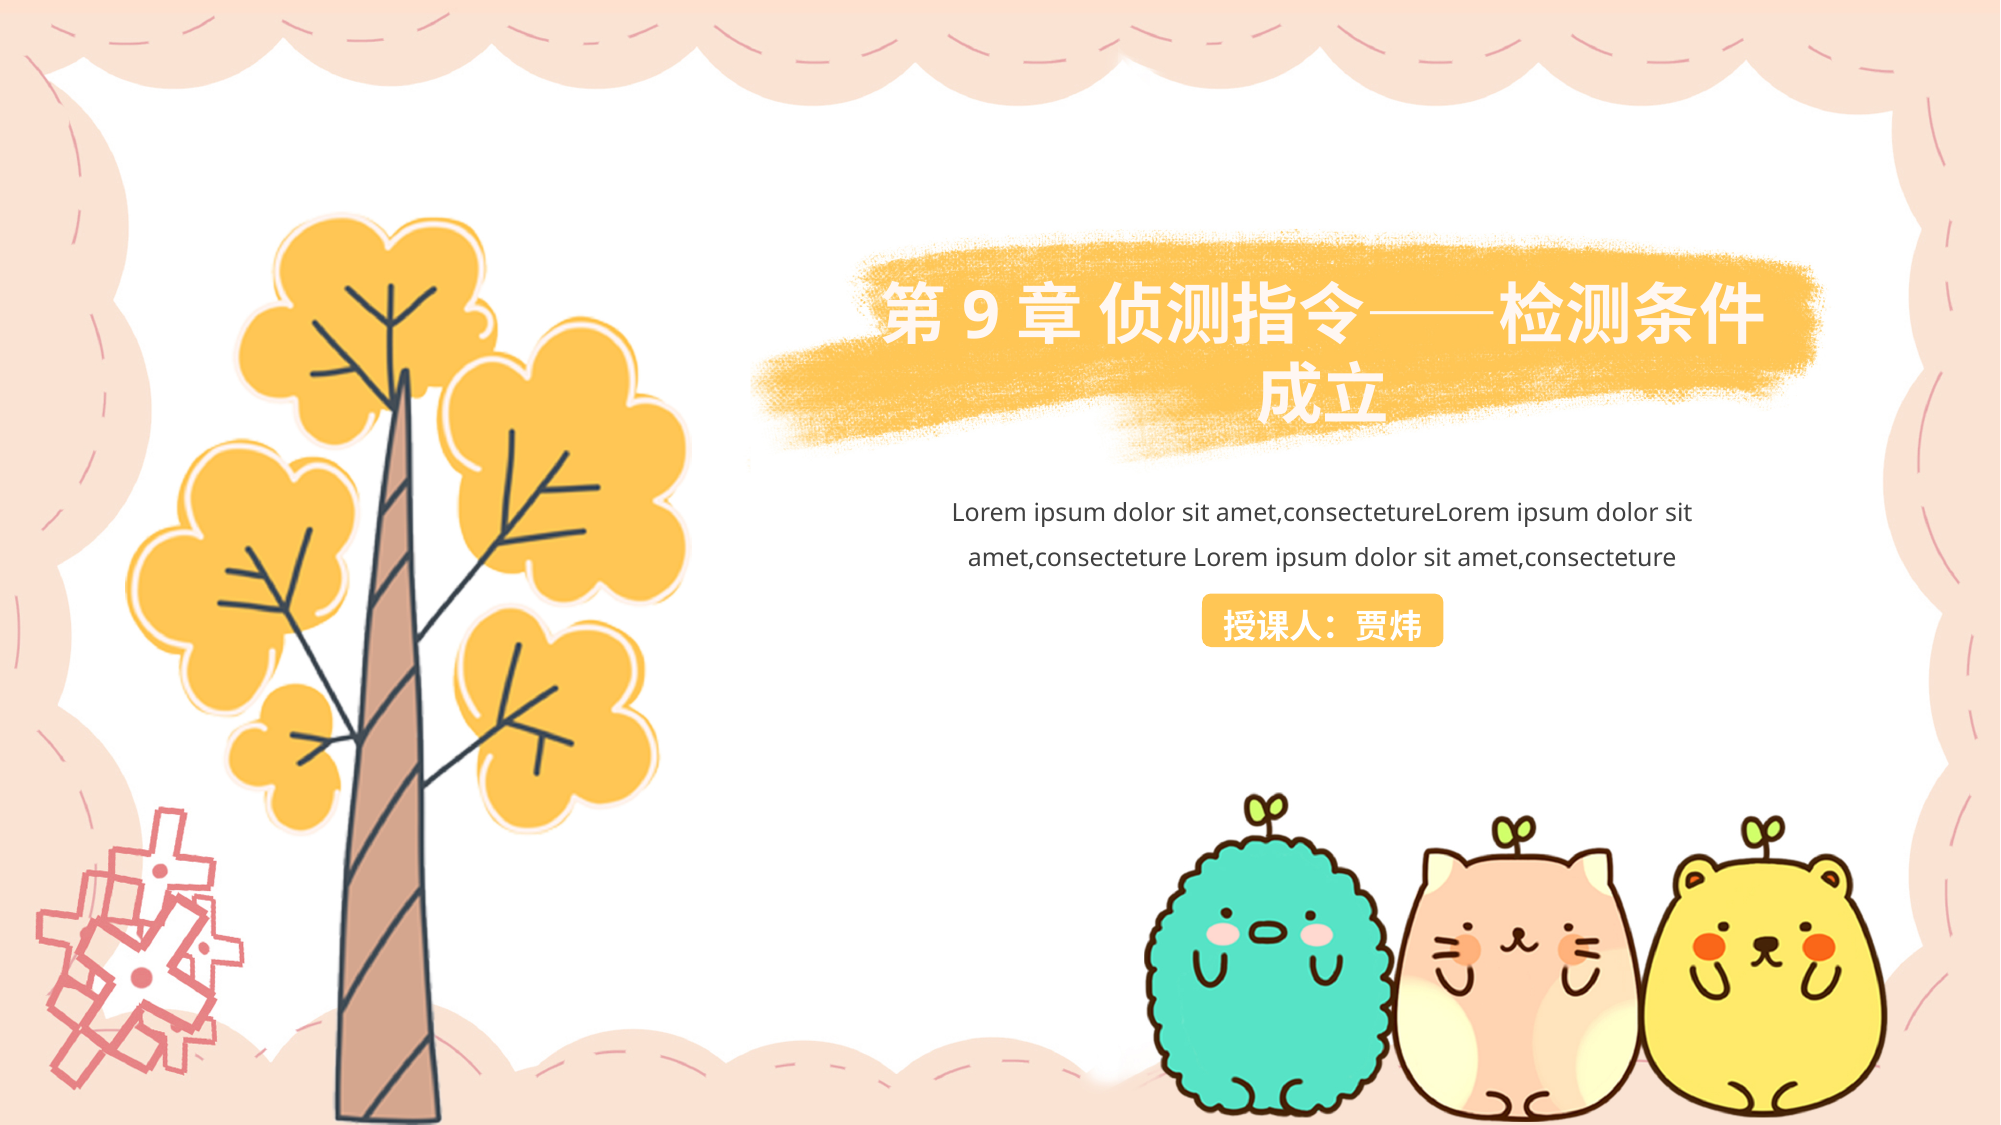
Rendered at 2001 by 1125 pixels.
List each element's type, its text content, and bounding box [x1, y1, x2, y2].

text_box 授课人：贾炜 [1207, 597, 1439, 653]
text_box [1200, 592, 1445, 648]
text_box 第9章 侦测指令——检测条件 成立 [837, 264, 1809, 440]
picture [0, 0, 2001, 1125]
text_box Lorem ipsum dolor sit amet,consectetureLorem ipsum dolor sit amet,consecteture Lorem ipsum dolor sit amet,consecteture [868, 474, 1777, 579]
